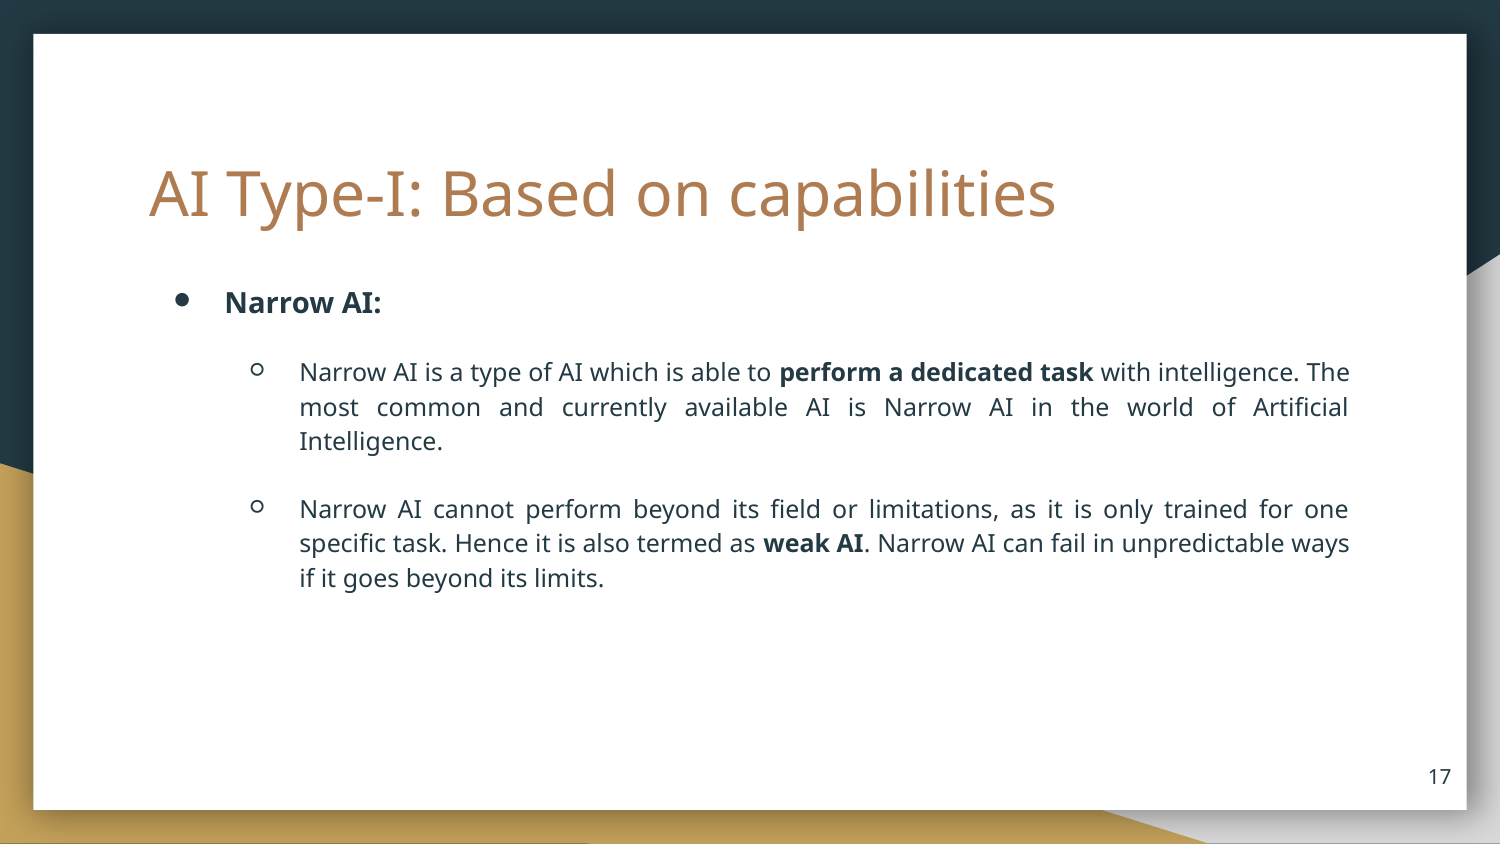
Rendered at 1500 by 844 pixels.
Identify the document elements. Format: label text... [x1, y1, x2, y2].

list Narrow AI: Narrow AI is a type of AI which is able to perform a dedicated task with intelligence. The most common and currently available AI is Narrow AI in the world of Artificial Intelligence. Narrow AI cannot perform beyond its field or limitations, as it is only trained for one specific task. Hence it is also termed as weak AI. Narrow AI can fail in unpredictable ways if it goes beyond its limits. [134, 263, 1366, 729]
slide_number 17 [1376, 745, 1467, 810]
title AI Type-I: Based on capabilities [134, 138, 1366, 263]
